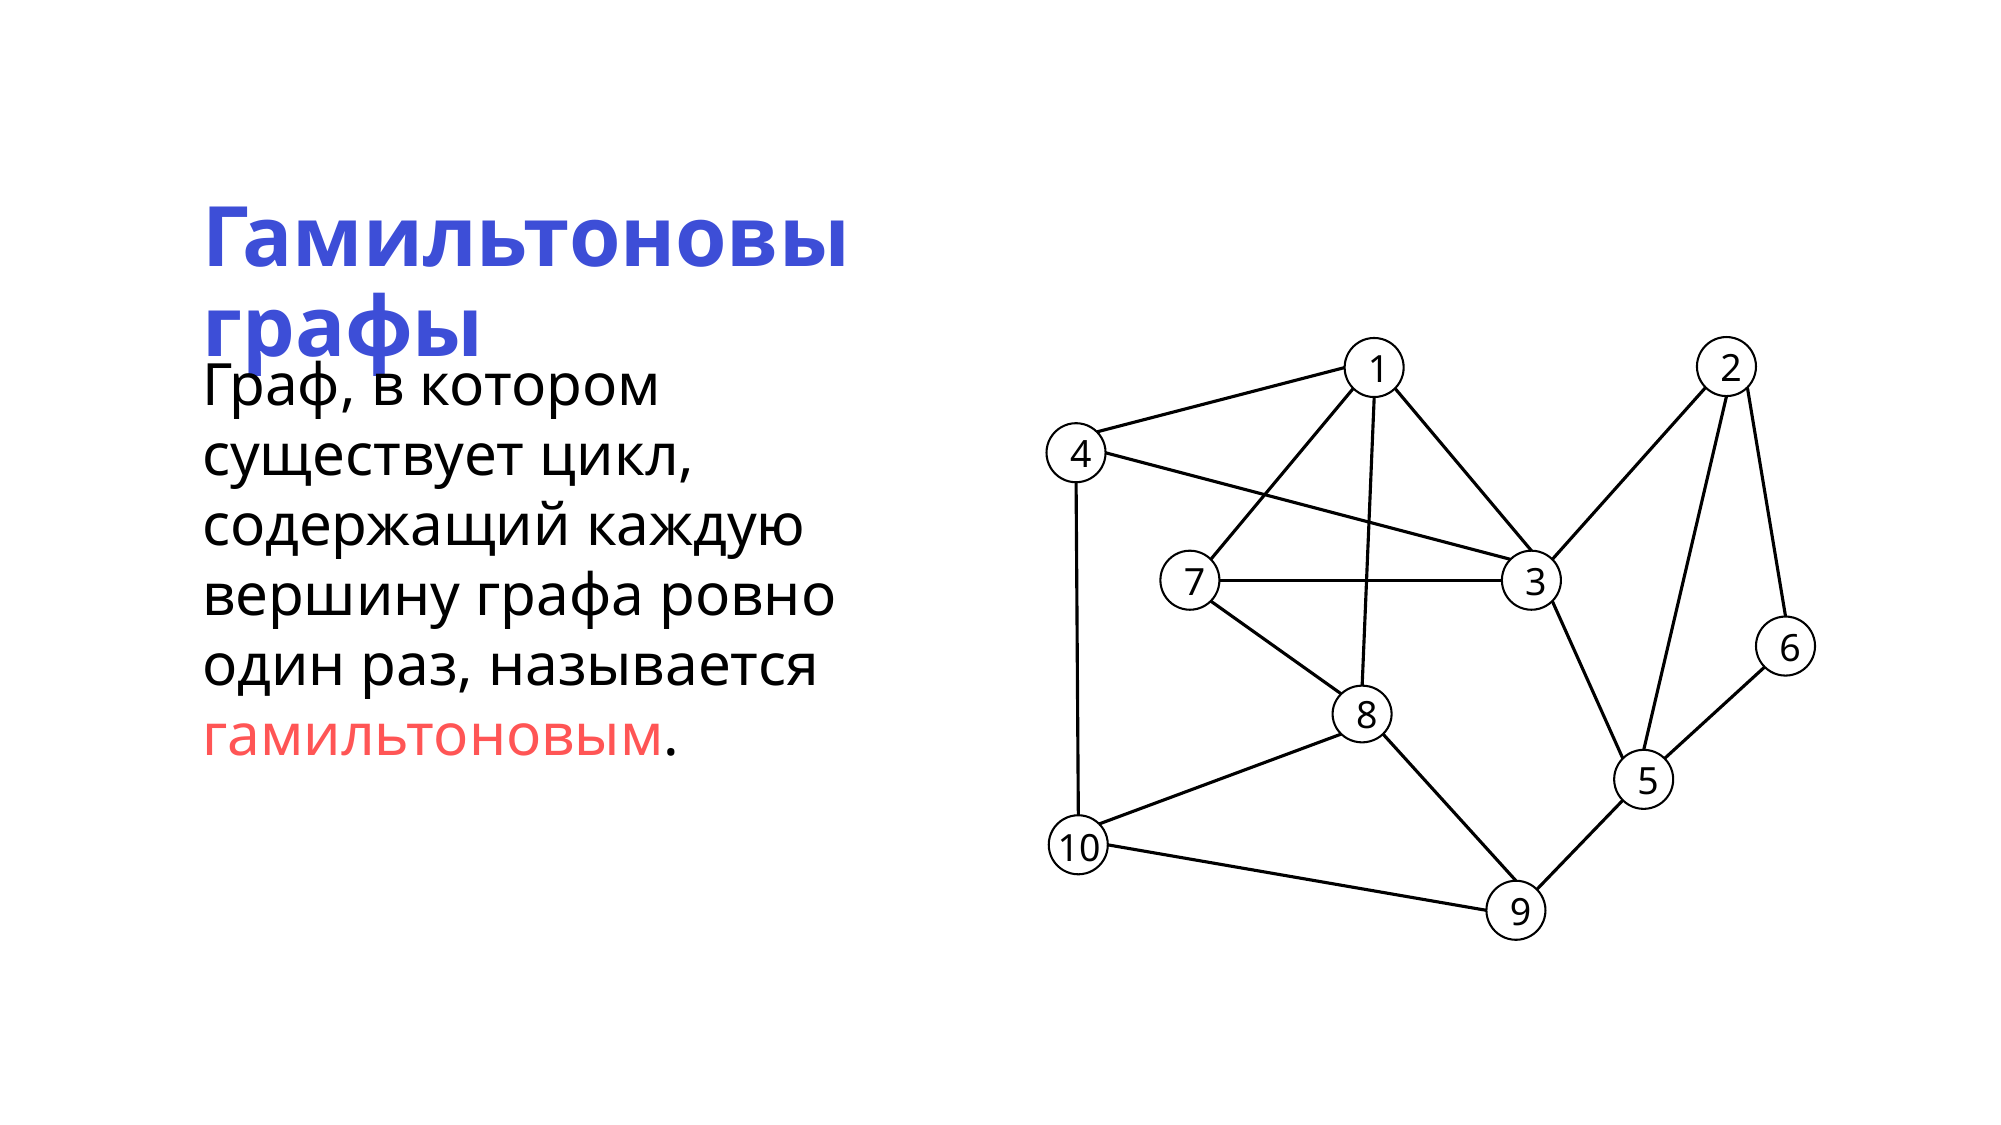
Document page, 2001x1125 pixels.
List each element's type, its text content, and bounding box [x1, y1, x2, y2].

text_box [1664, 666, 1765, 759]
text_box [1099, 734, 1342, 824]
text_box 10 [1043, 816, 1116, 876]
text_box 9 [1485, 879, 1547, 941]
text_box 6 [1754, 615, 1817, 677]
text_box 2 [1695, 335, 1758, 398]
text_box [1394, 388, 1532, 551]
text_box 7 [1159, 560, 1221, 611]
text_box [1105, 452, 1362, 560]
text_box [1210, 601, 1342, 694]
text_box 4 [1045, 422, 1107, 484]
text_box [1383, 734, 1516, 881]
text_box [1552, 387, 1706, 560]
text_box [1643, 396, 1727, 750]
text_box Граф, в котором существует цикл, содержащий каждую вершину графа ровно один раз, называется гамильтоновым. [187, 340, 1000, 845]
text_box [1536, 800, 1623, 890]
text_box 3 [1500, 549, 1562, 611]
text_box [1107, 844, 1487, 911]
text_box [1552, 601, 1623, 759]
text_box Гамильтоновы графы [187, 187, 1024, 303]
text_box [1210, 388, 1354, 452]
text_box 5 [1613, 748, 1675, 810]
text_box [1375, 452, 1511, 560]
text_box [1362, 396, 1375, 686]
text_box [1747, 387, 1786, 617]
text_box 1 [1343, 336, 1405, 398]
text_box 8 [1331, 684, 1393, 744]
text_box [1096, 367, 1345, 432]
